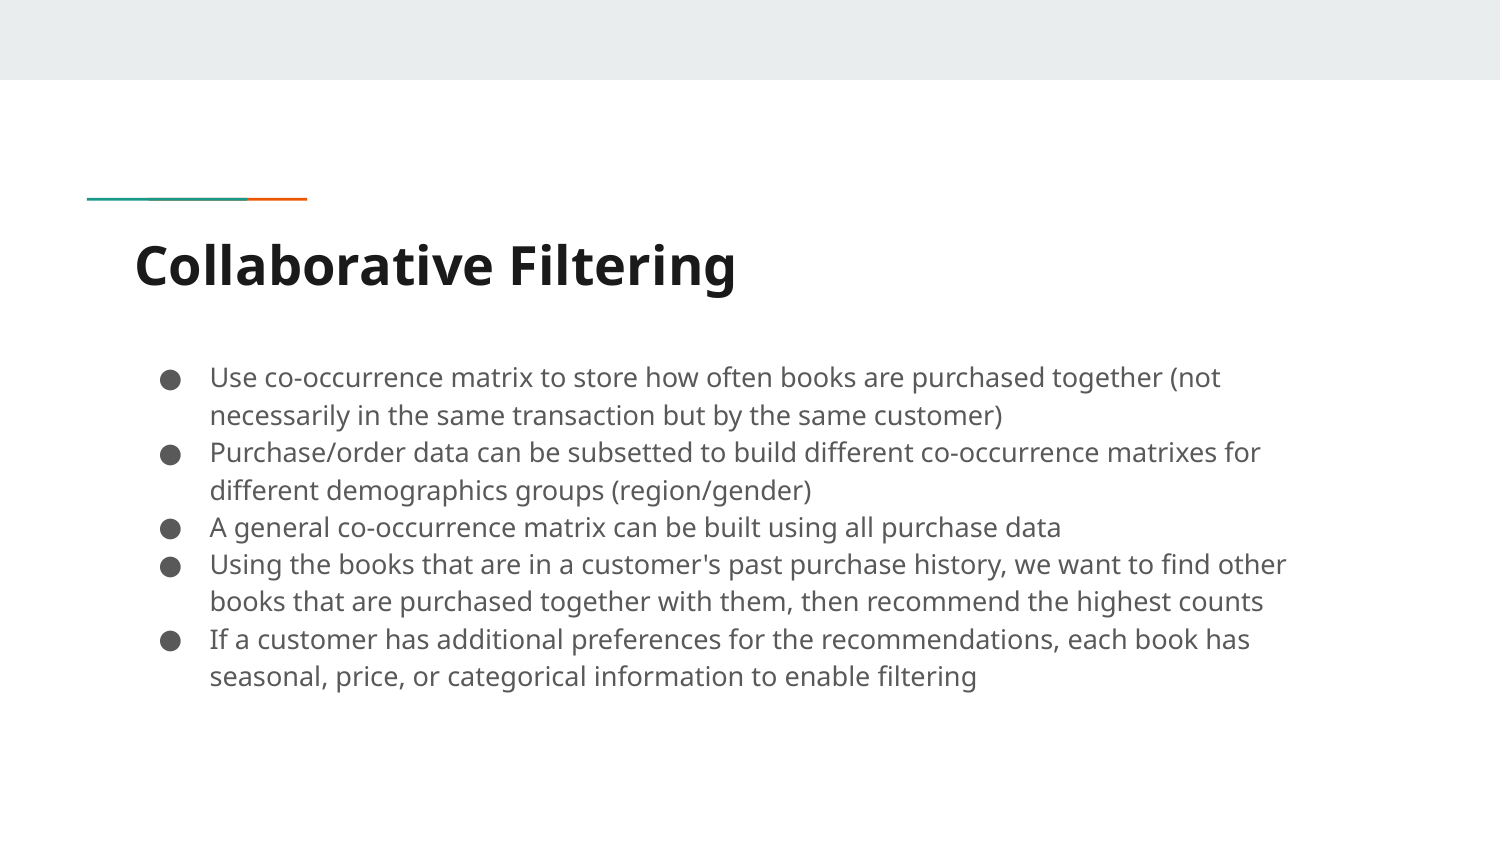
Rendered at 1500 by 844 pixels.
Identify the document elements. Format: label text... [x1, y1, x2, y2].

list Use co-occurrence matrix to store how often books are purchased together (not necessarily in the same transaction but by the same customer) Purchase/order data can be subsetted to build different co-occurrence matrixes for different demographics groups (region/gender) A general co-occurrence matrix can be built using all purchase data Using the books that are in a customer's past purchase history, we want to find other books that are purchased together with them, then recommend the highest counts If a customer has additional preferences for the recommendations, each book has seasonal, price, or categorical information to enable filtering [119, 341, 1381, 712]
title Collaborative Filtering [119, 216, 1381, 305]
